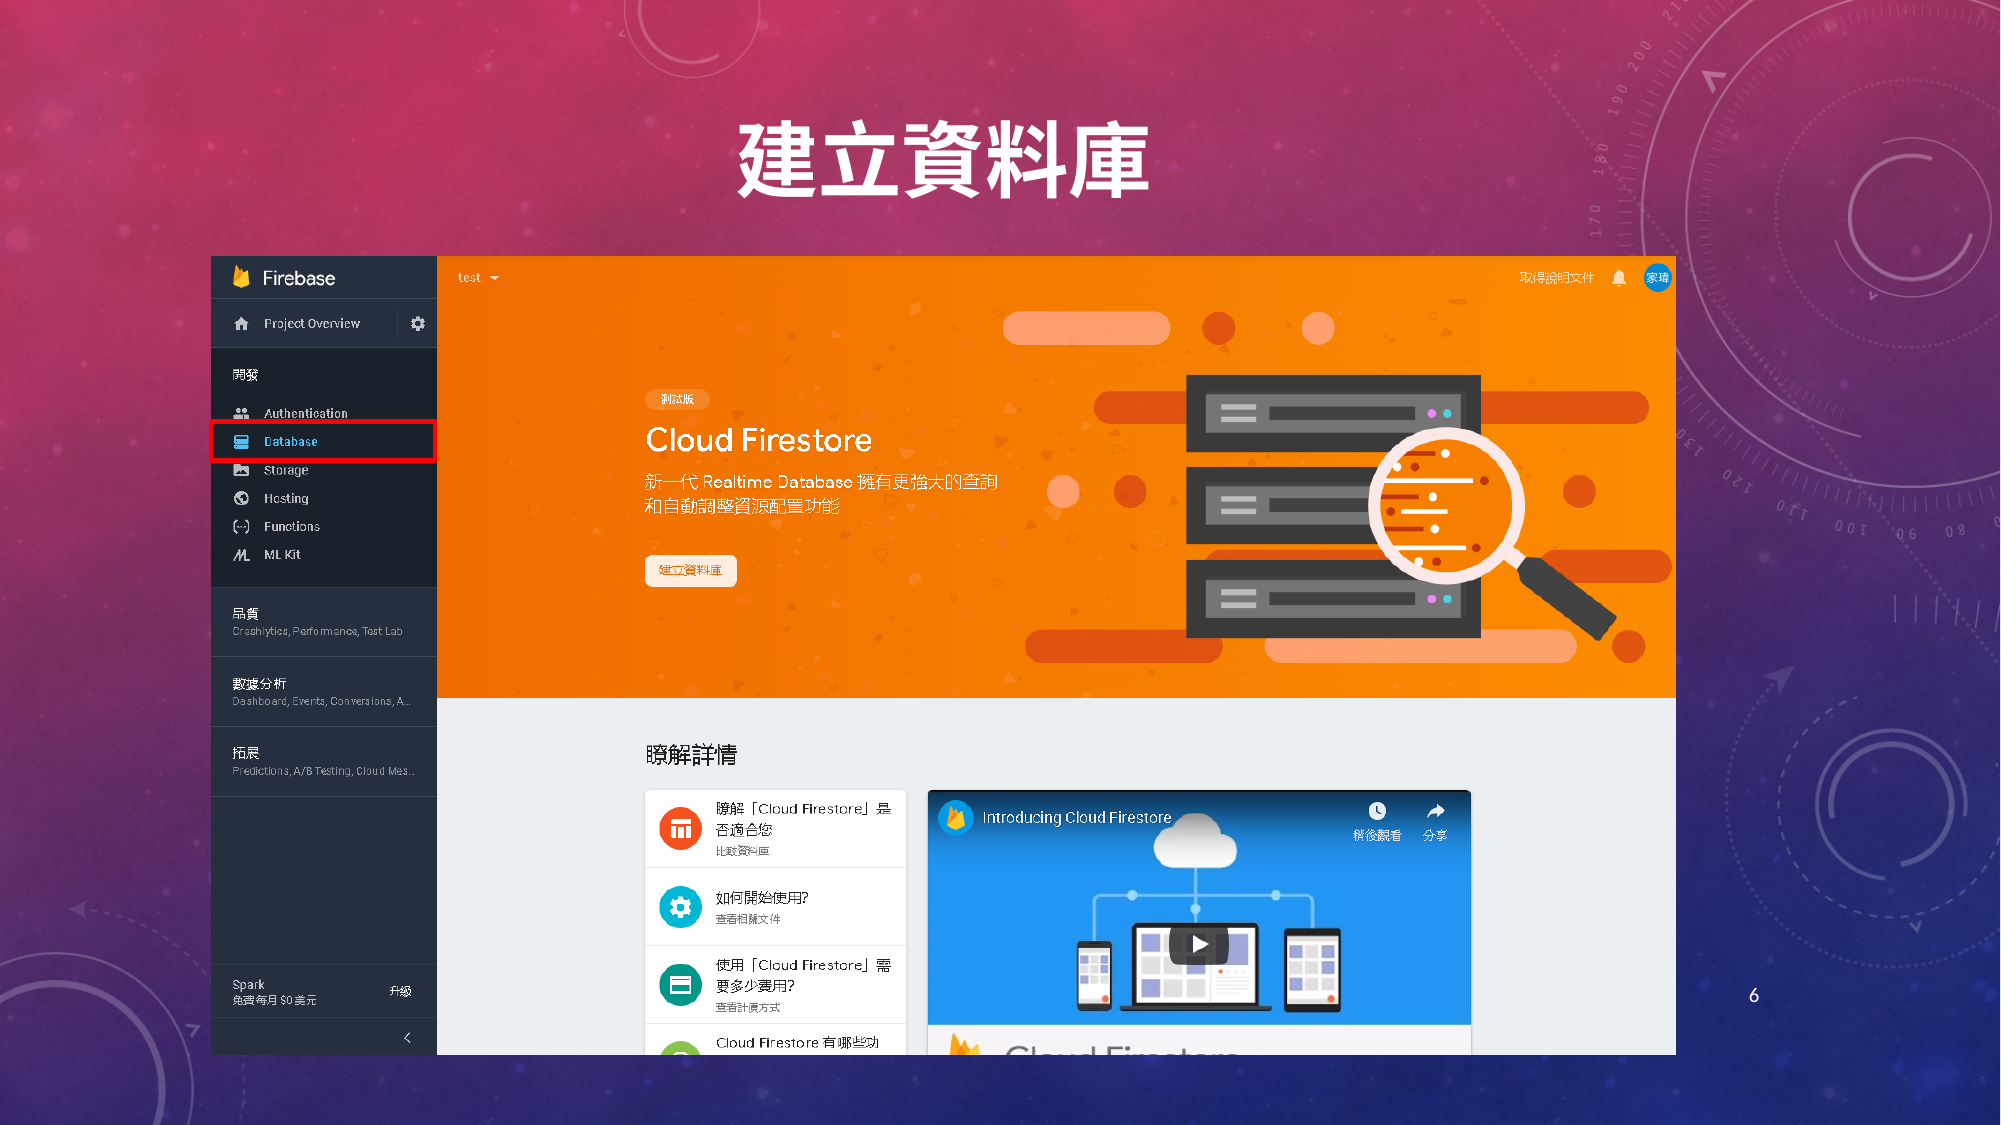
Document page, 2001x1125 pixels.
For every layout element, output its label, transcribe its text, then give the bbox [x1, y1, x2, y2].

title 建立資料庫 [112, 99, 1775, 216]
picture [0, 0, 2001, 1125]
slide_number 6 [1684, 963, 1775, 1025]
